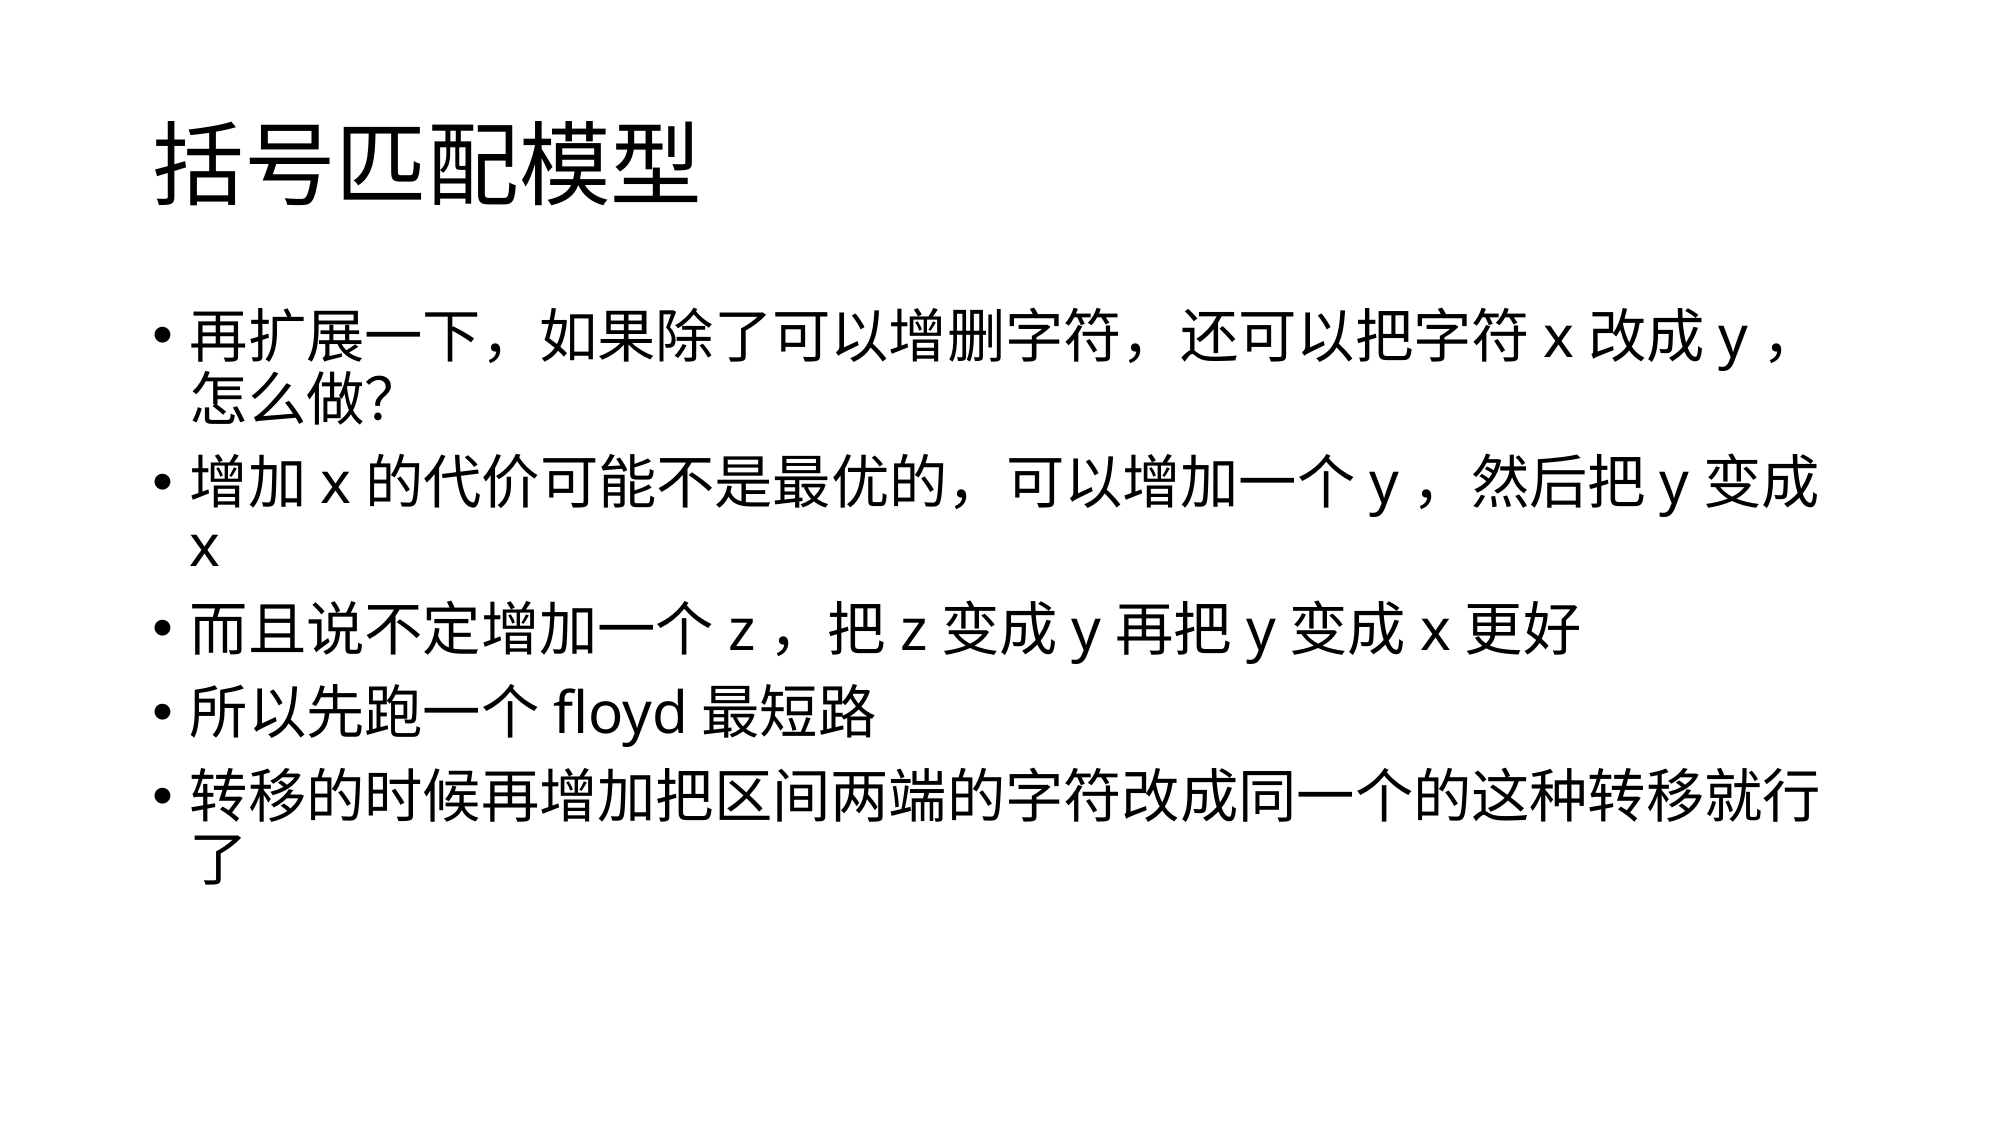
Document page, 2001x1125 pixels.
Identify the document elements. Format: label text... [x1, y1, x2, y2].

title 括号匹配模型 [137, 59, 1863, 278]
list 再扩展一下，如果除了可以增删字符，还可以把字符x改成y，怎么做？ 增加x的代价可能不是最优的，可以增加一个y，然后把y变成x 而且说不定增加一个z，把z变成y再把y变成x更好 所以先跑一个floyd最短路 转移的时候再增加把区间两端的字符改成同一个的这种转移就行了 [137, 299, 1863, 1014]
